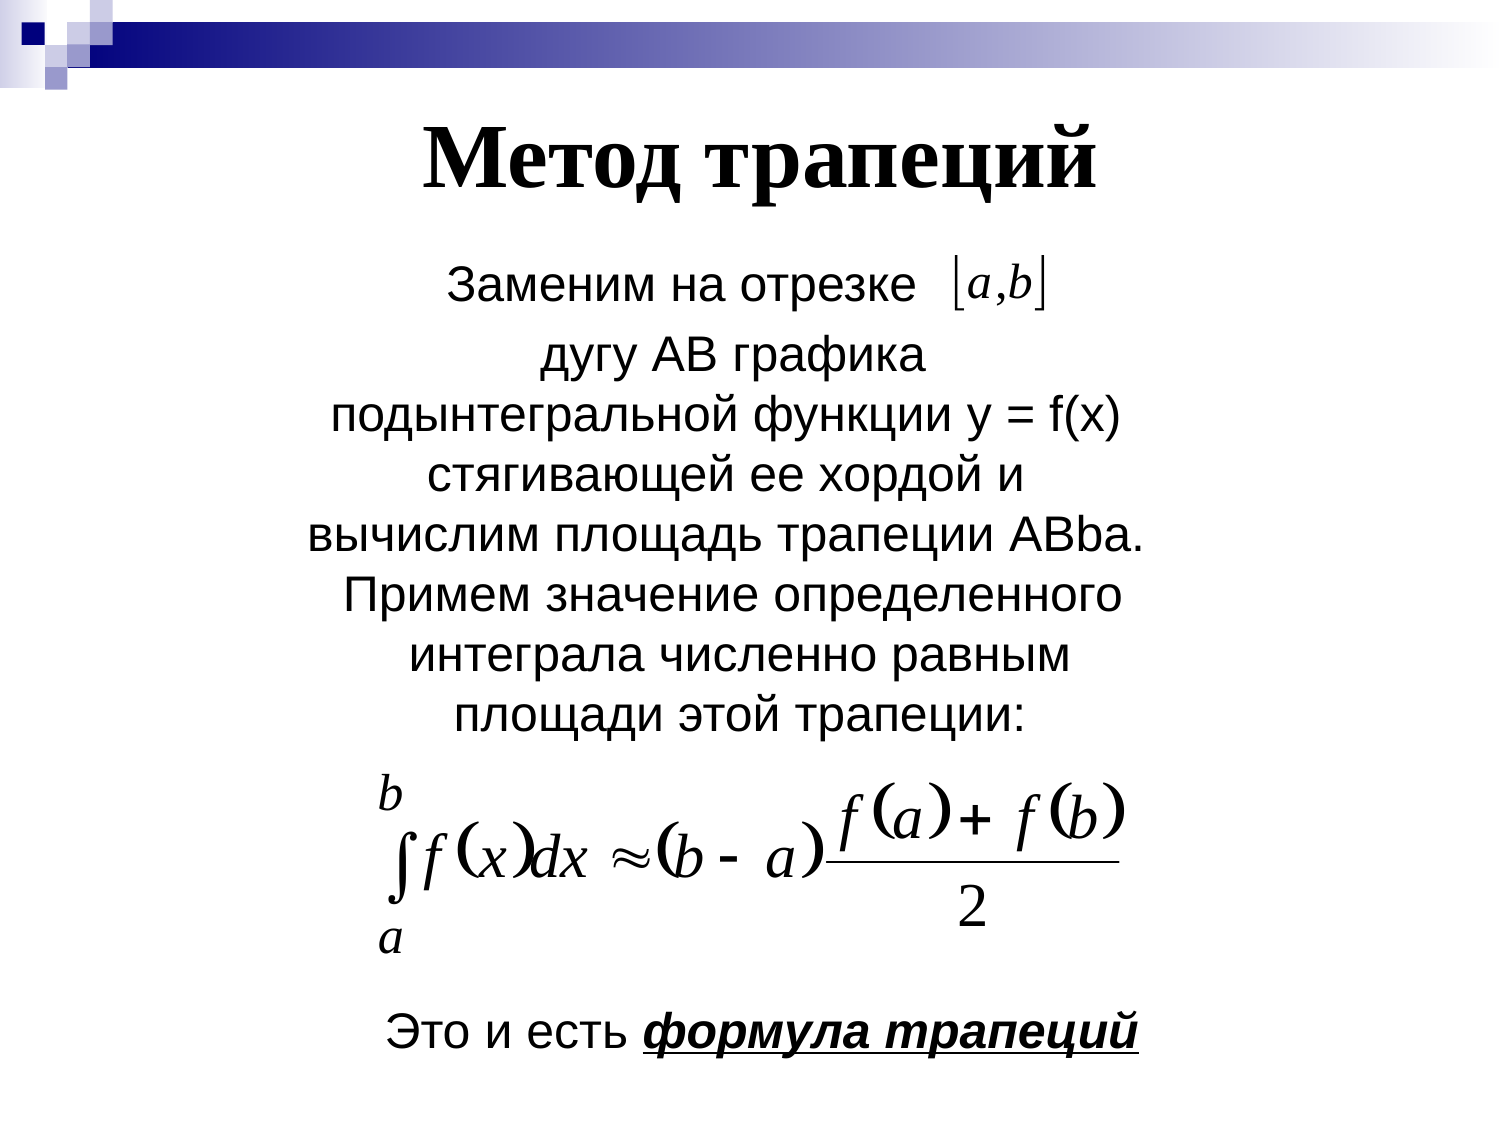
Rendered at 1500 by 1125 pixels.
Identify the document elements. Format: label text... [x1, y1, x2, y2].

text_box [373, 763, 1125, 961]
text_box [950, 255, 1050, 314]
text_box Это и есть формула трапеций [369, 991, 1154, 1067]
text_box Заменим на отрезке [431, 243, 947, 314]
text_box дугу AB графика подынтегральной функции y = f(x) стягивающей ее хордой и вычислим площадь трапеции ABba. Примем значение определенного интеграла численно равным площади этой трапеции: [292, 314, 1174, 794]
title Метод трапеций [407, 77, 1500, 224]
